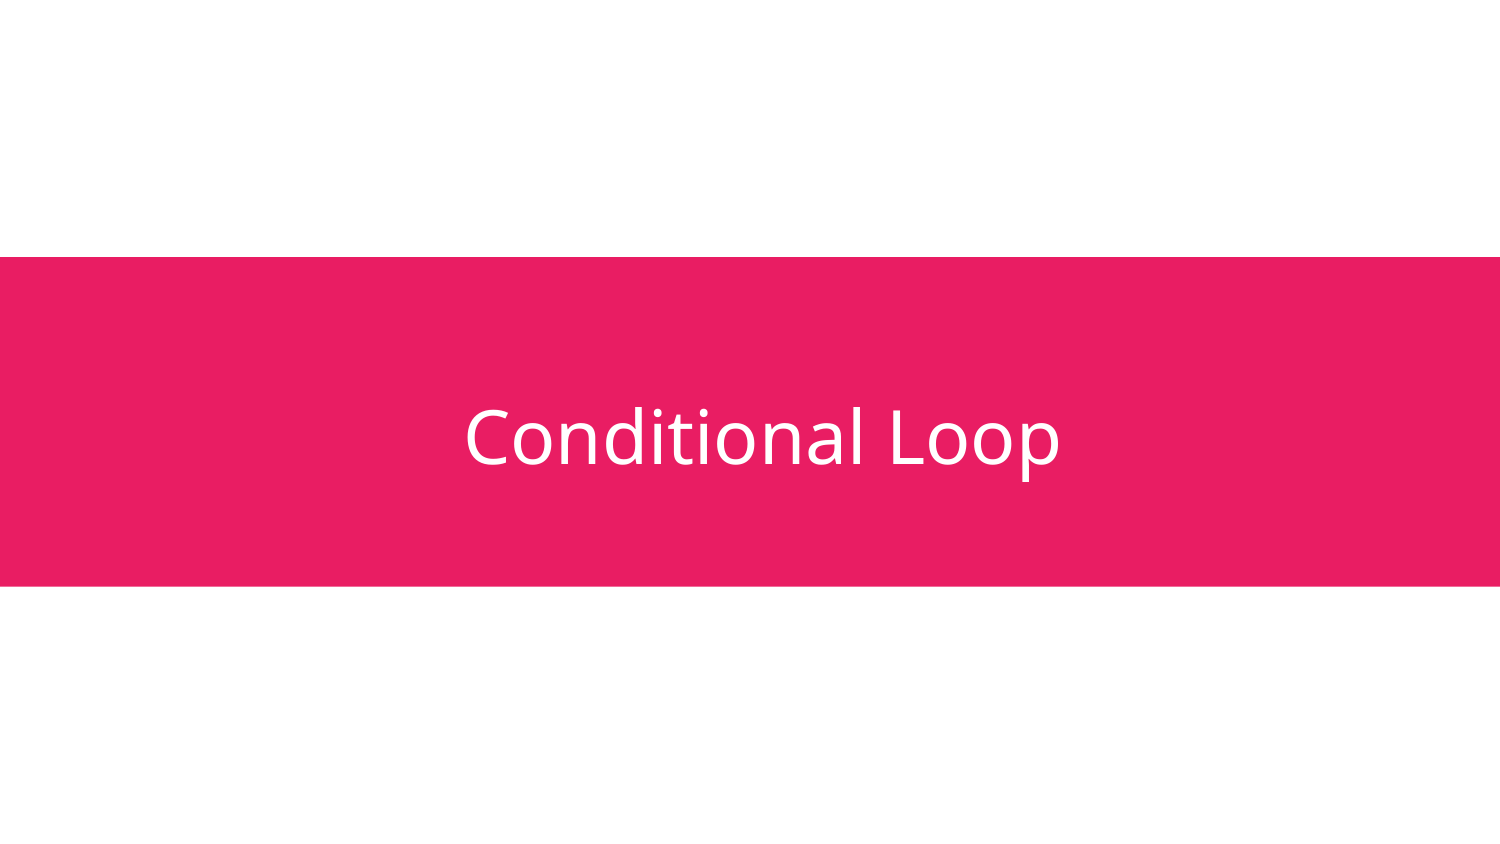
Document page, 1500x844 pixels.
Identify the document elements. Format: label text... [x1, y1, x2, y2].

title Conditional Loop [83, 309, 1443, 559]
